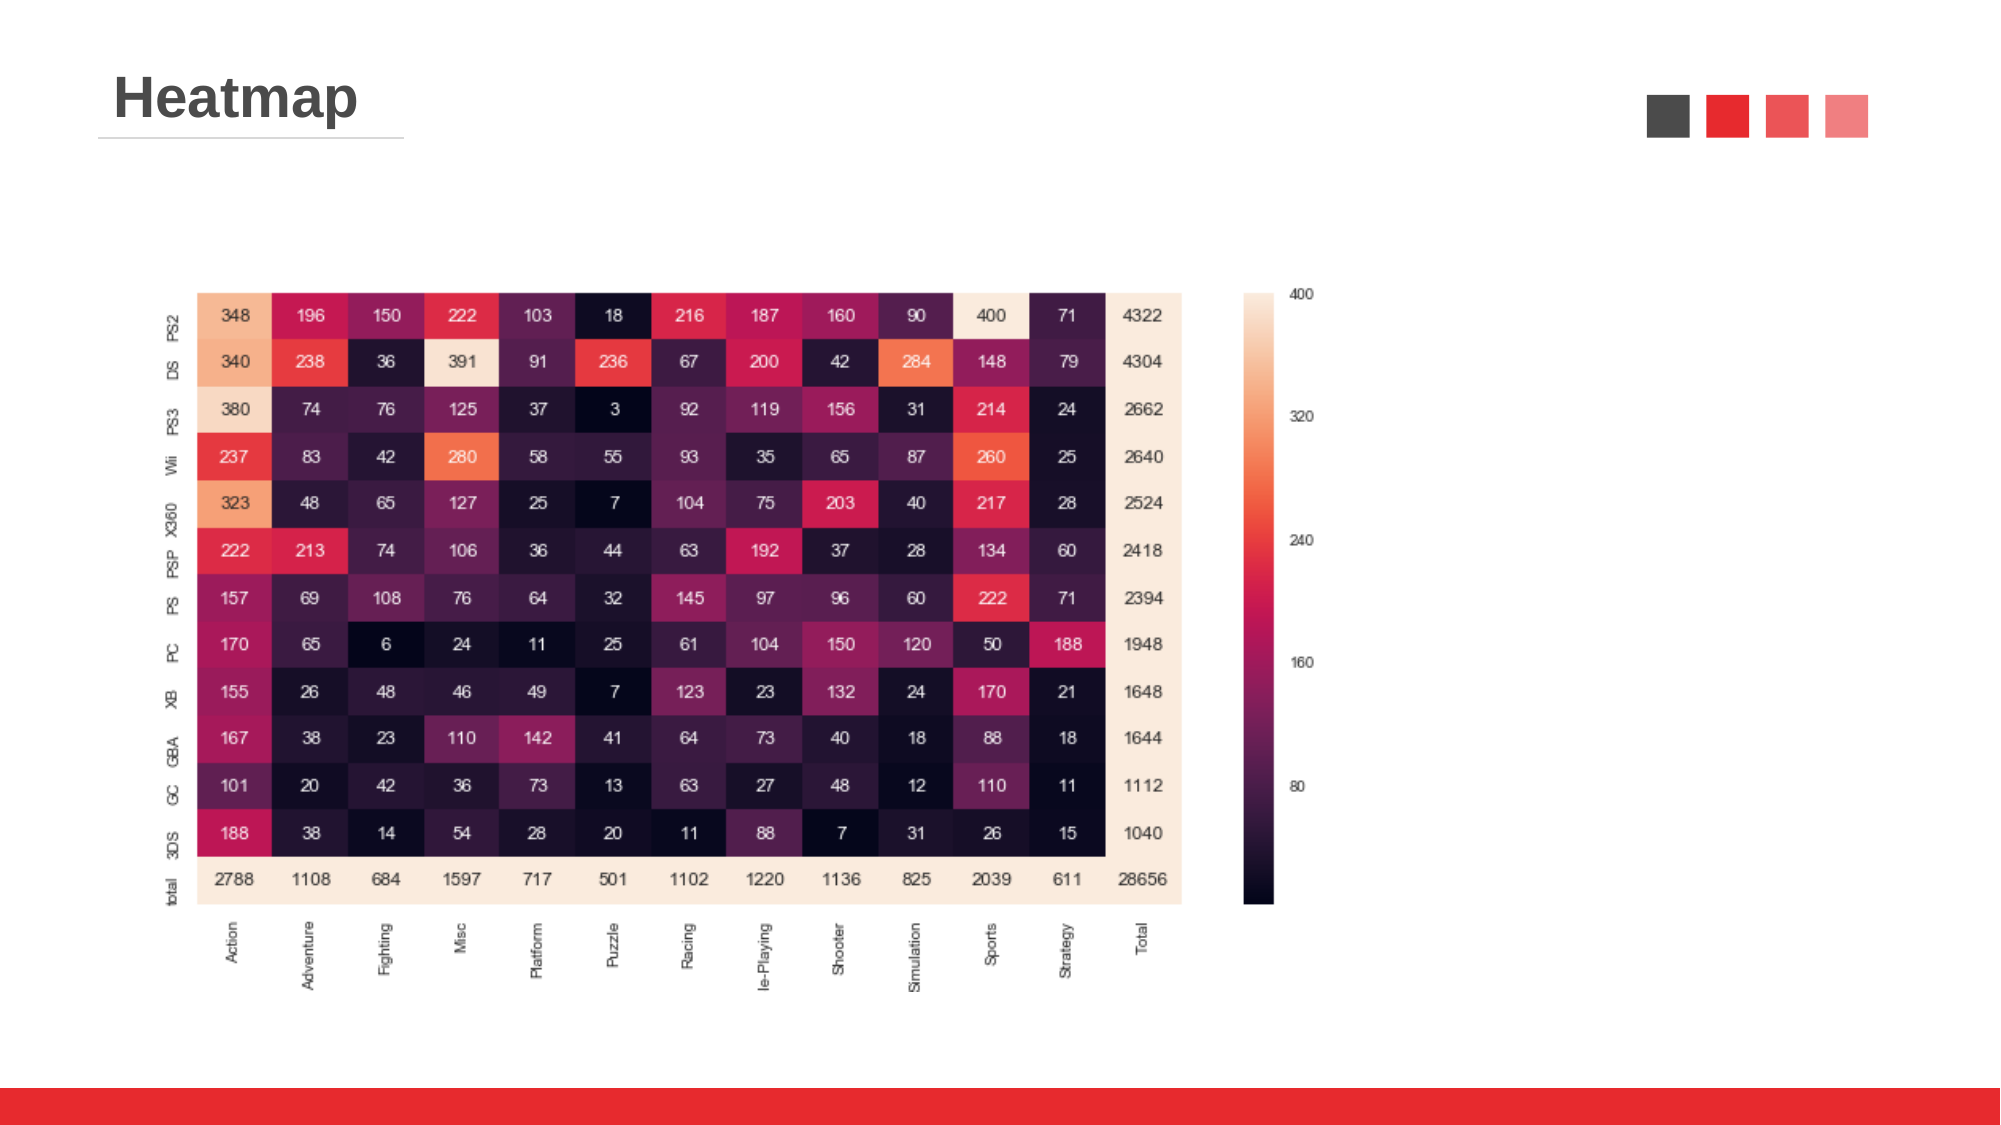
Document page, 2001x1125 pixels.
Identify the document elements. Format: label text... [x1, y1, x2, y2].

text_box [1706, 94, 1750, 138]
text_box Heatmap [98, 51, 881, 138]
picture [0, 198, 1587, 992]
text_box [1825, 94, 1869, 138]
text_box [1646, 94, 1690, 138]
text_box [0, 1088, 2000, 1125]
text_box [1765, 94, 1809, 138]
